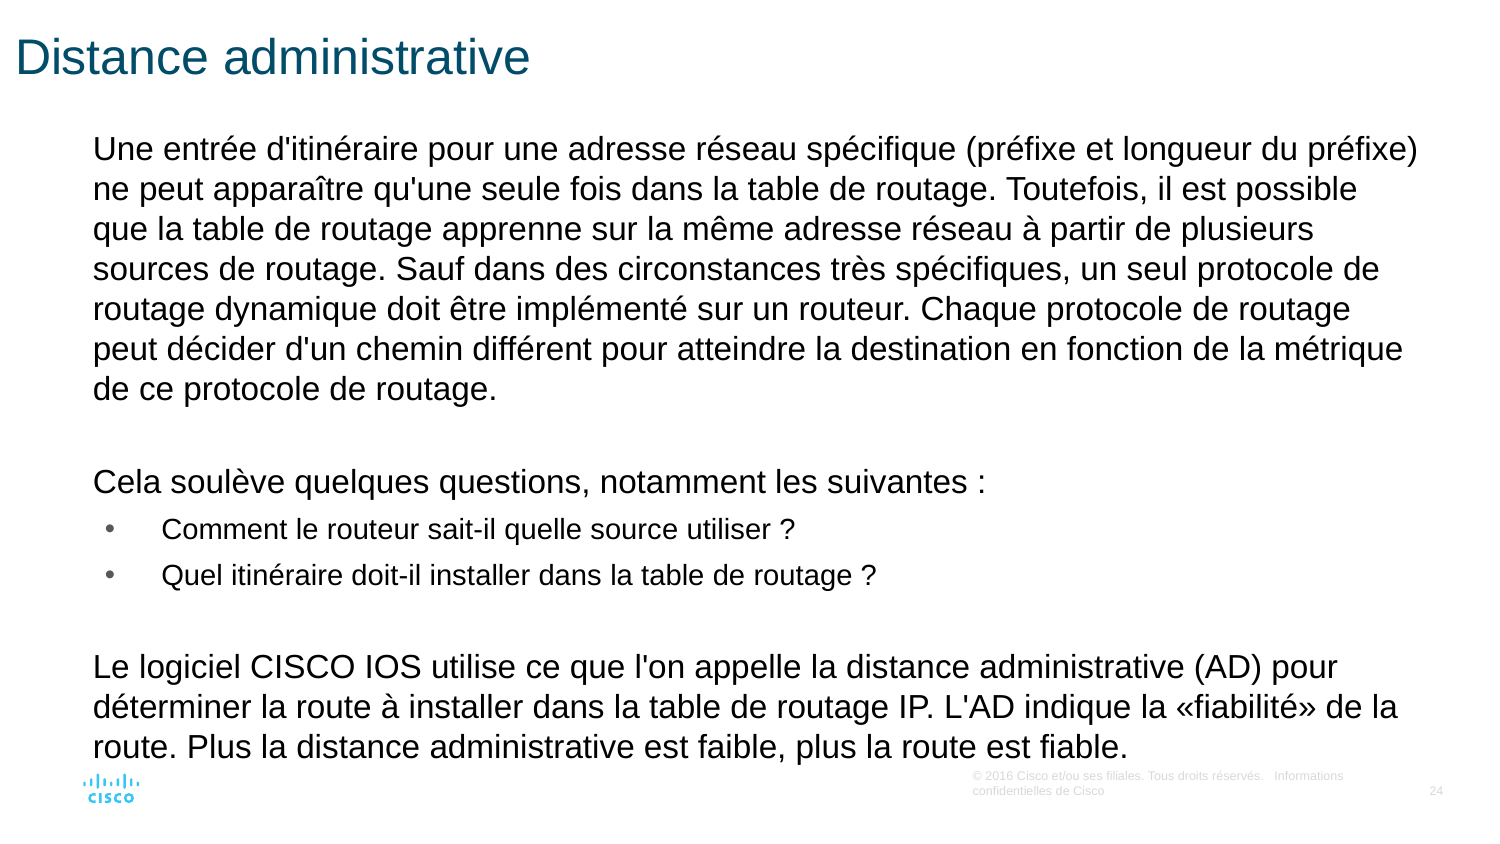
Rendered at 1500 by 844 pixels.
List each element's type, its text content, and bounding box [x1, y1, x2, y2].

list Une entrée d'itinéraire pour une adresse réseau spécifique (préfixe et longueur du préfixe) ne peut apparaître qu'une seule fois dans la table de routage. Toutefois, il est possible que la table de routage apprenne sur la même adresse réseau à partir de plusieurs sources de routage. Sauf dans des circonstances très spécifiques, un seul protocole de routage dynamique doit être implémenté sur un routeur. Chaque protocole de routage peut décider d'un chemin différent pour atteindre la destination en fonction de la métrique de ce protocole de routage. Cela soulève quelques questions, notamment les suivantes : Comment le routeur sait-il quelle source utiliser ? Quel itinéraire doit-il installer dans la table de routage ? Le logiciel CISCO IOS utilise ce que l'on appelle la distance administrative (AD) pour déterminer la route à installer dans la table de routage IP. L'AD indique la «fiabilité» de la route. Plus la distance administrative est faible, plus la route est fiable. [77, 120, 1437, 726]
title Distance administrative [0, 0, 1369, 121]
